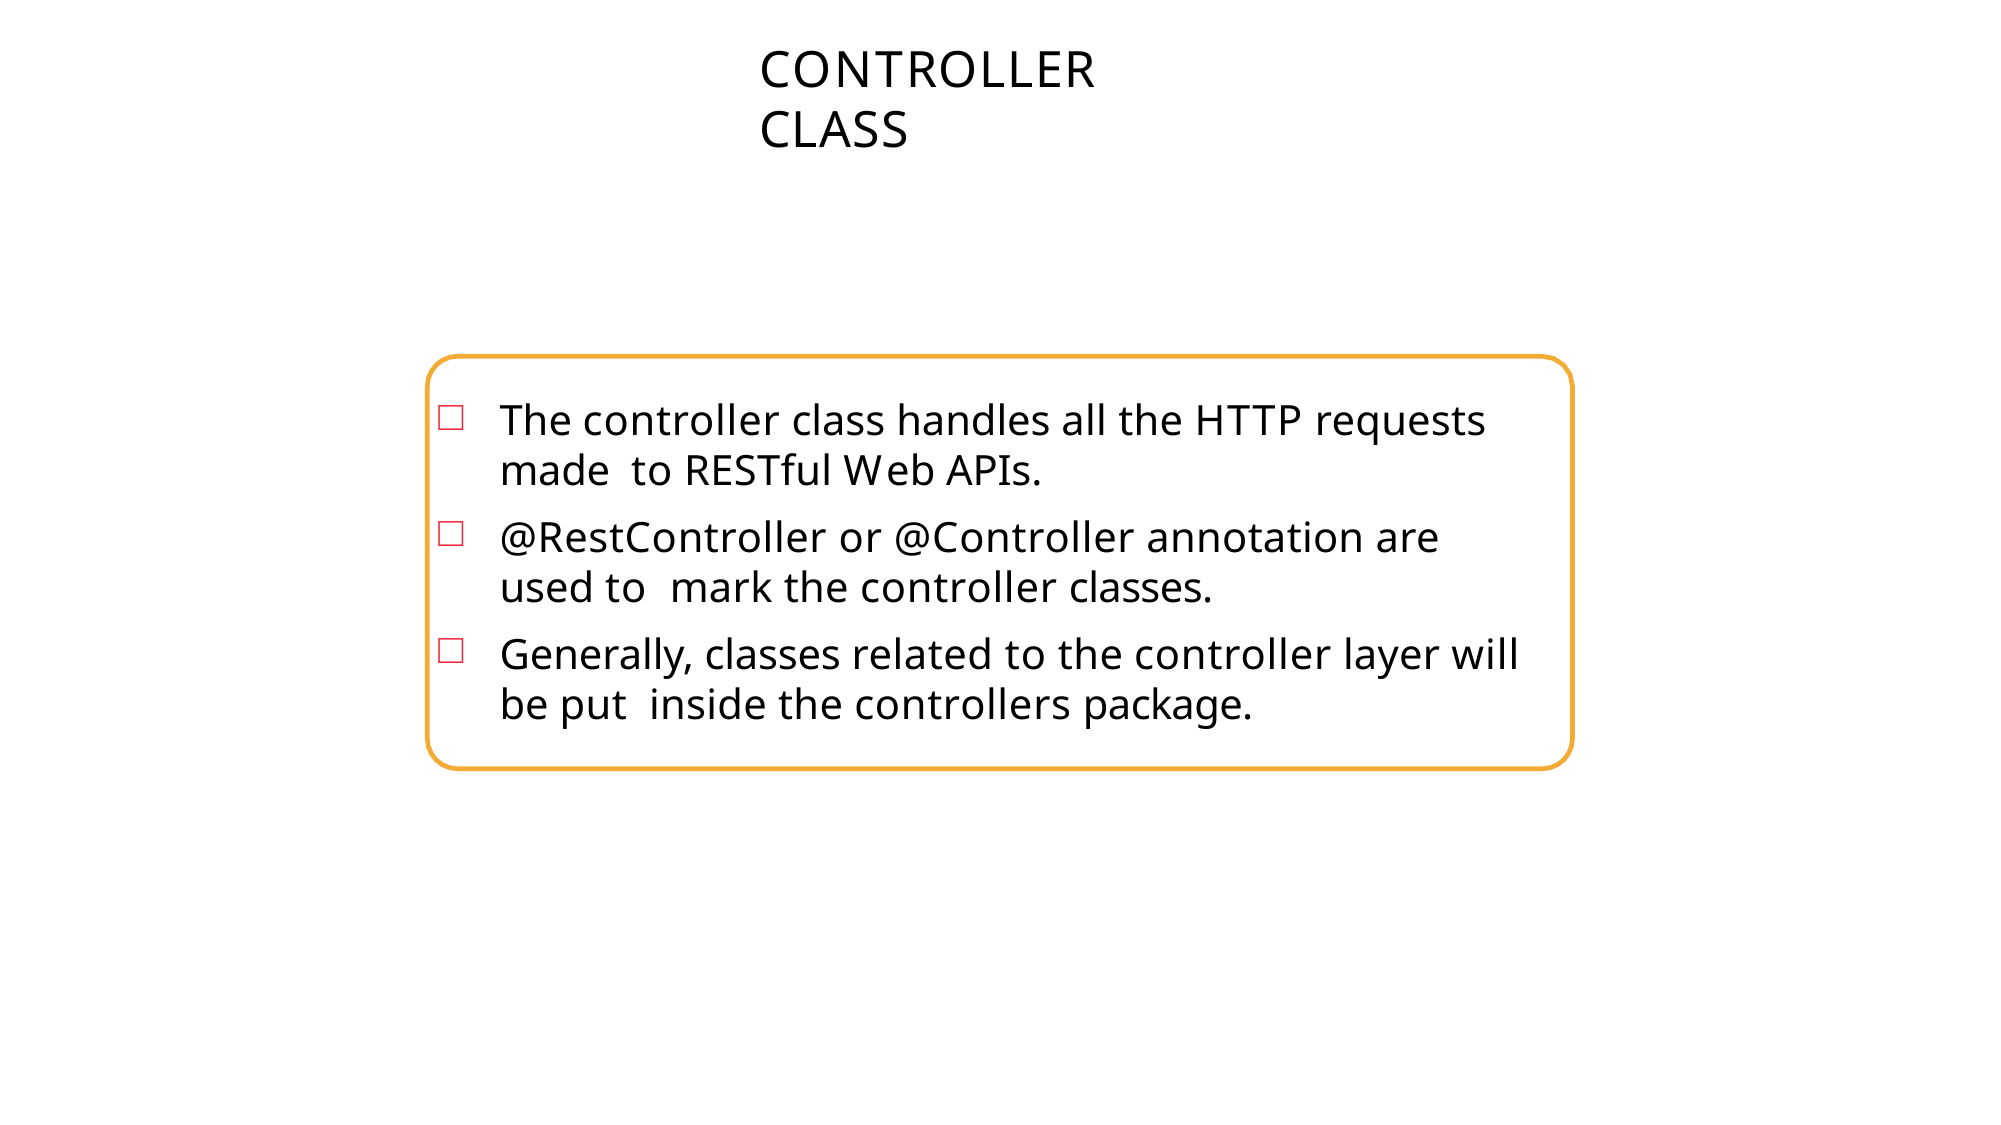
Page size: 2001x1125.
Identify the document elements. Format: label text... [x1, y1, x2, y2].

text_box The controller class handles all the HTTP requests made to RESTful Web APIs. @RestController or @Controller annotation are used to mark the controller classes. Generally, classes related to the controller layer will be put inside the controllers package. [436, 392, 1557, 728]
text_box [427, 356, 1573, 769]
title CONTROLLER CLASS [757, 35, 1243, 226]
